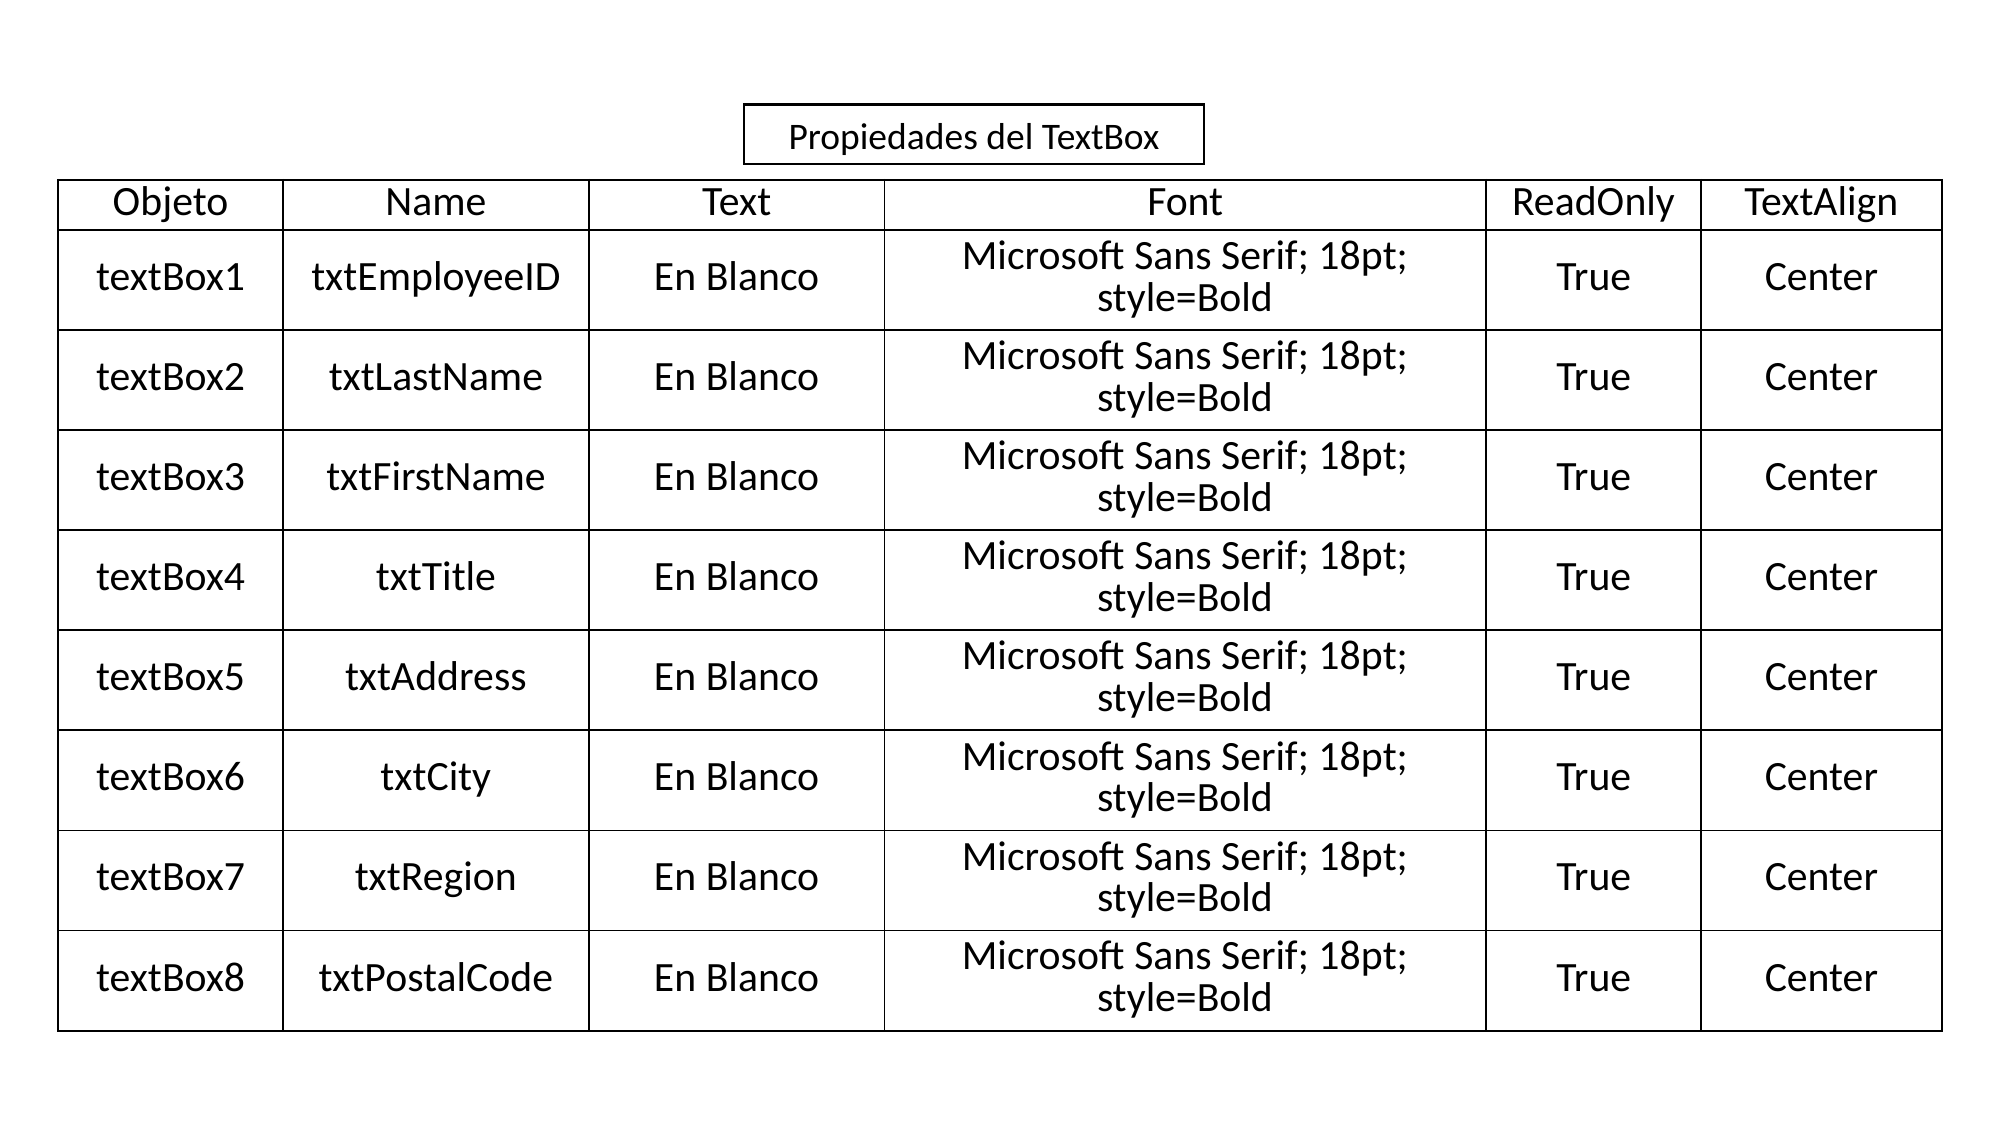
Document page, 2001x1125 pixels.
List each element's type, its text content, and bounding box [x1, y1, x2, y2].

table_cell True [1487, 231, 1700, 329]
table_cell True [1487, 731, 1700, 830]
table_cell True [1487, 831, 1700, 930]
table_cell Center [1702, 831, 1941, 930]
table_header Font [885, 181, 1485, 229]
table_cell txtLastName [284, 331, 588, 429]
table_cell txtAddress [284, 631, 588, 729]
table_cell En Blanco [590, 231, 884, 329]
table_cell textBox5 [59, 631, 282, 729]
table_cell txtFirstName [284, 431, 588, 529]
table_cell En Blanco [590, 431, 884, 529]
table_cell En Blanco [590, 931, 884, 1030]
table_cell Microsoft Sans Serif; 18pt; style=Bold [885, 231, 1485, 329]
table_cell En Blanco [590, 831, 884, 930]
table_cell En Blanco [590, 531, 884, 629]
table_cell textBox4 [59, 531, 282, 629]
table_cell En Blanco [590, 331, 884, 429]
table_cell txtTitle [284, 531, 588, 629]
table_cell Microsoft Sans Serif; 18pt; style=Bold [885, 831, 1485, 930]
table_cell txtRegion [284, 831, 588, 930]
table_cell En Blanco [590, 731, 884, 830]
table_cell Microsoft Sans Serif; 18pt; style=Bold [885, 331, 1485, 429]
table_header Text [590, 181, 884, 229]
table_cell En Blanco [590, 631, 884, 729]
table_cell Microsoft Sans Serif; 18pt; style=Bold [885, 731, 1485, 830]
table_cell Center [1702, 531, 1941, 629]
table_cell Center [1702, 431, 1941, 529]
table_cell True [1487, 531, 1700, 629]
table_cell Center [1702, 331, 1941, 429]
table_cell textBox7 [59, 831, 282, 930]
table_cell Center [1702, 631, 1941, 729]
table_cell textBox8 [59, 931, 282, 1030]
table_cell Microsoft Sans Serif; 18pt; style=Bold [885, 431, 1485, 529]
table_cell textBox3 [59, 431, 282, 529]
table_cell Microsoft Sans Serif; 18pt; style=Bold [885, 931, 1485, 1030]
table_cell txtPostalCode [284, 931, 588, 1030]
table_cell True [1487, 431, 1700, 529]
table_cell Center [1702, 931, 1941, 1030]
table_header ReadOnly [1487, 181, 1700, 229]
table_cell Center [1702, 731, 1941, 830]
table_header Objeto [59, 181, 282, 229]
table_cell Center [1702, 231, 1941, 329]
text_box Propiedades del TextBox [743, 103, 1205, 165]
table_header Name [284, 181, 588, 229]
table_cell Microsoft Sans Serif; 18pt; style=Bold [885, 531, 1485, 629]
table_cell txtEmployeeID [284, 231, 588, 329]
table_cell True [1487, 331, 1700, 429]
table_cell textBox2 [59, 331, 282, 429]
table_cell textBox6 [59, 731, 282, 830]
table_cell True [1487, 631, 1700, 729]
table_cell txtCity [284, 731, 588, 830]
table_cell textBox1 [59, 231, 282, 329]
table_cell Microsoft Sans Serif; 18pt; style=Bold [885, 631, 1485, 729]
table_cell True [1487, 931, 1700, 1030]
table_header TextAlign [1702, 181, 1941, 229]
